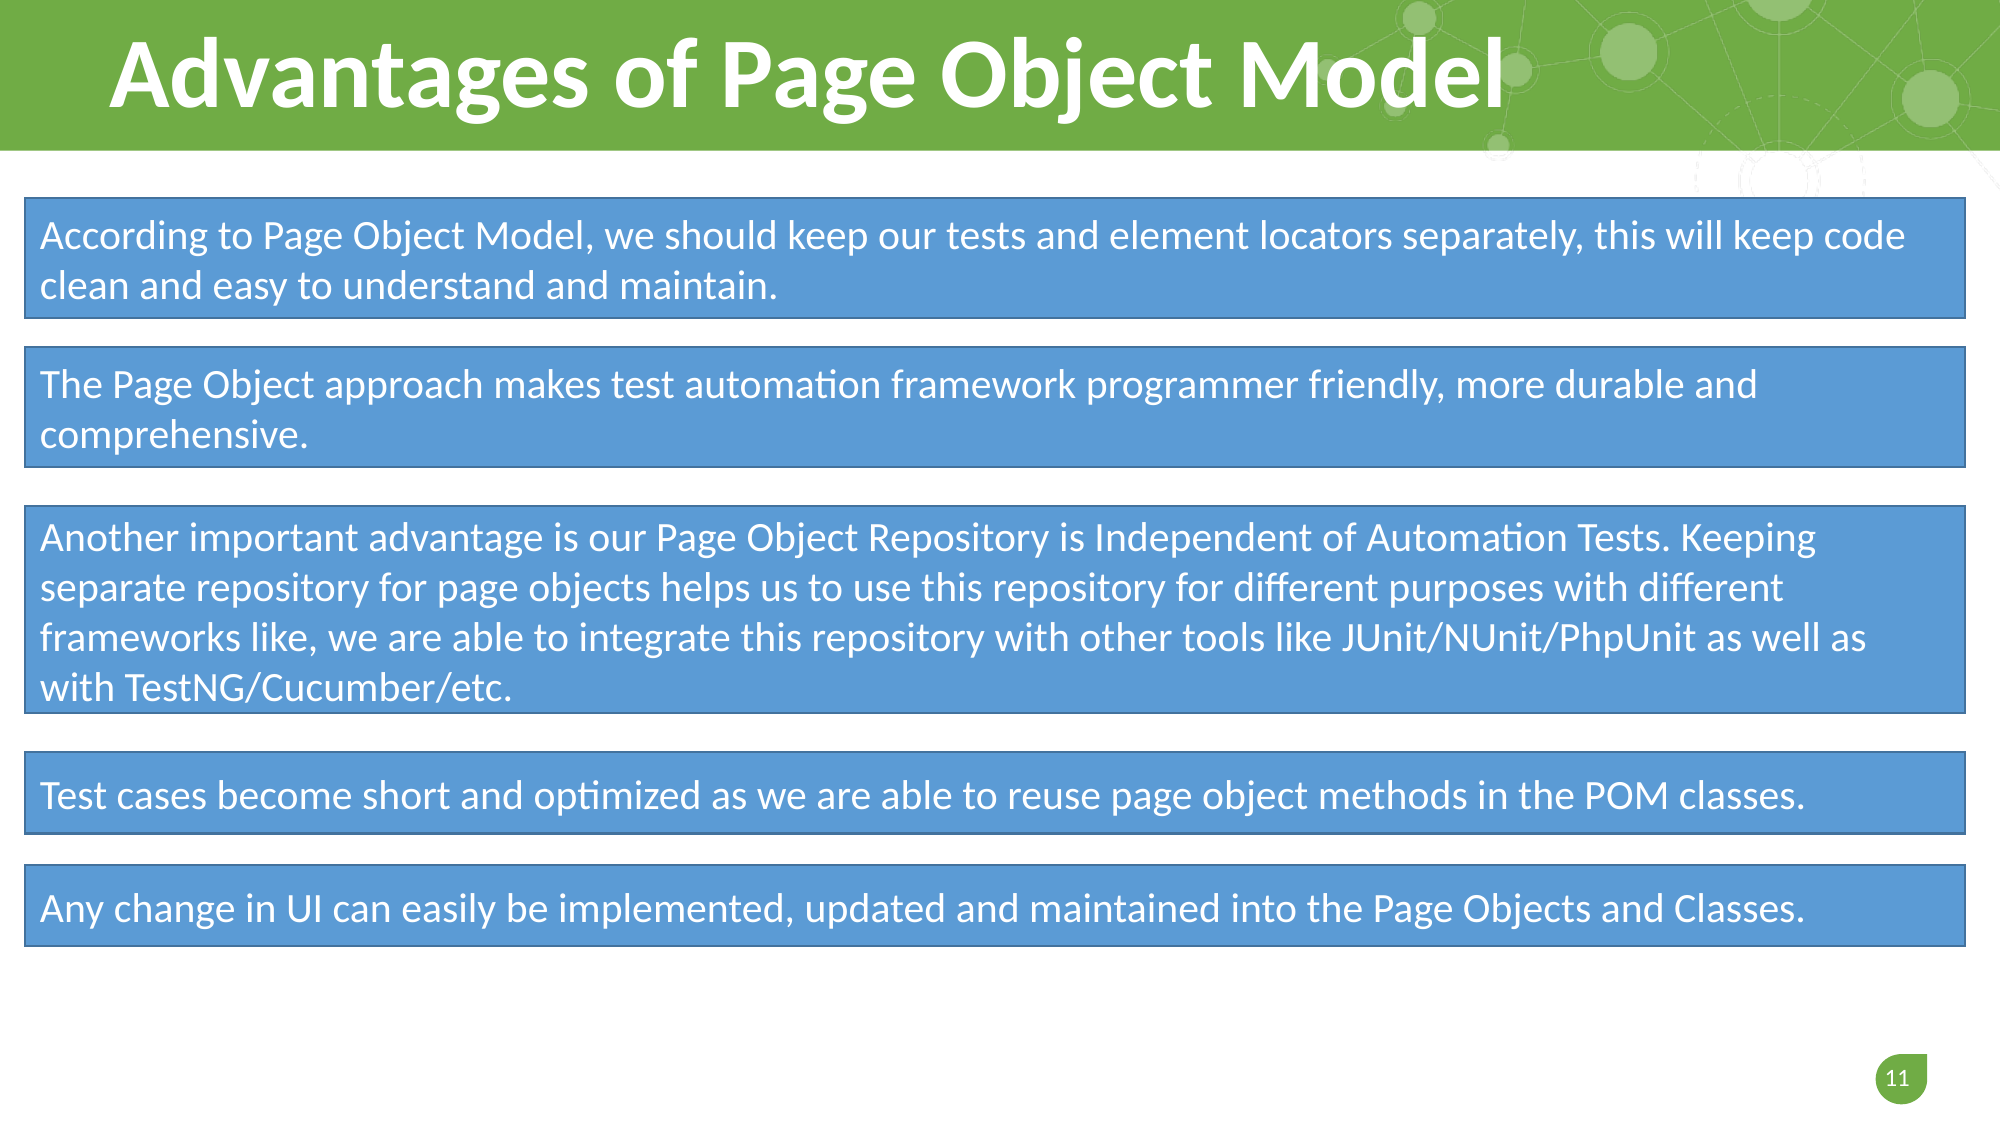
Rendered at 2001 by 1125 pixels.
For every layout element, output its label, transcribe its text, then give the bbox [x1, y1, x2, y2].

text_box Another important advantage is our Page Object Repository is Independent of Automation Tests. Keeping separate repository for page objects helps us to use this repository for different purposes with different frameworks like, we are able to integrate this repository with other tools like JUnit/NUnit/PhpUnit as well as with TestNG/Cucumber/etc. [24, 505, 1966, 714]
picture [1312, 0, 2000, 430]
title Advantages of Page Object Model [94, 11, 1913, 139]
text_box The Page Object approach makes test automation framework programmer friendly, more durable and comprehensive. [24, 346, 1966, 468]
text_box According to Page Object Model, we should keep our tests and element locators separately, this will keep code clean and easy to understand and maintain. [24, 197, 1966, 319]
text_box Any change in UI can easily be implemented, updated and maintained into the Page Objects and Classes. [24, 864, 1966, 947]
slide_number 11 [1860, 1057, 1926, 1095]
text_box Test cases become short and optimized as we are able to reuse page object methods in the POM classes. [24, 751, 1966, 835]
